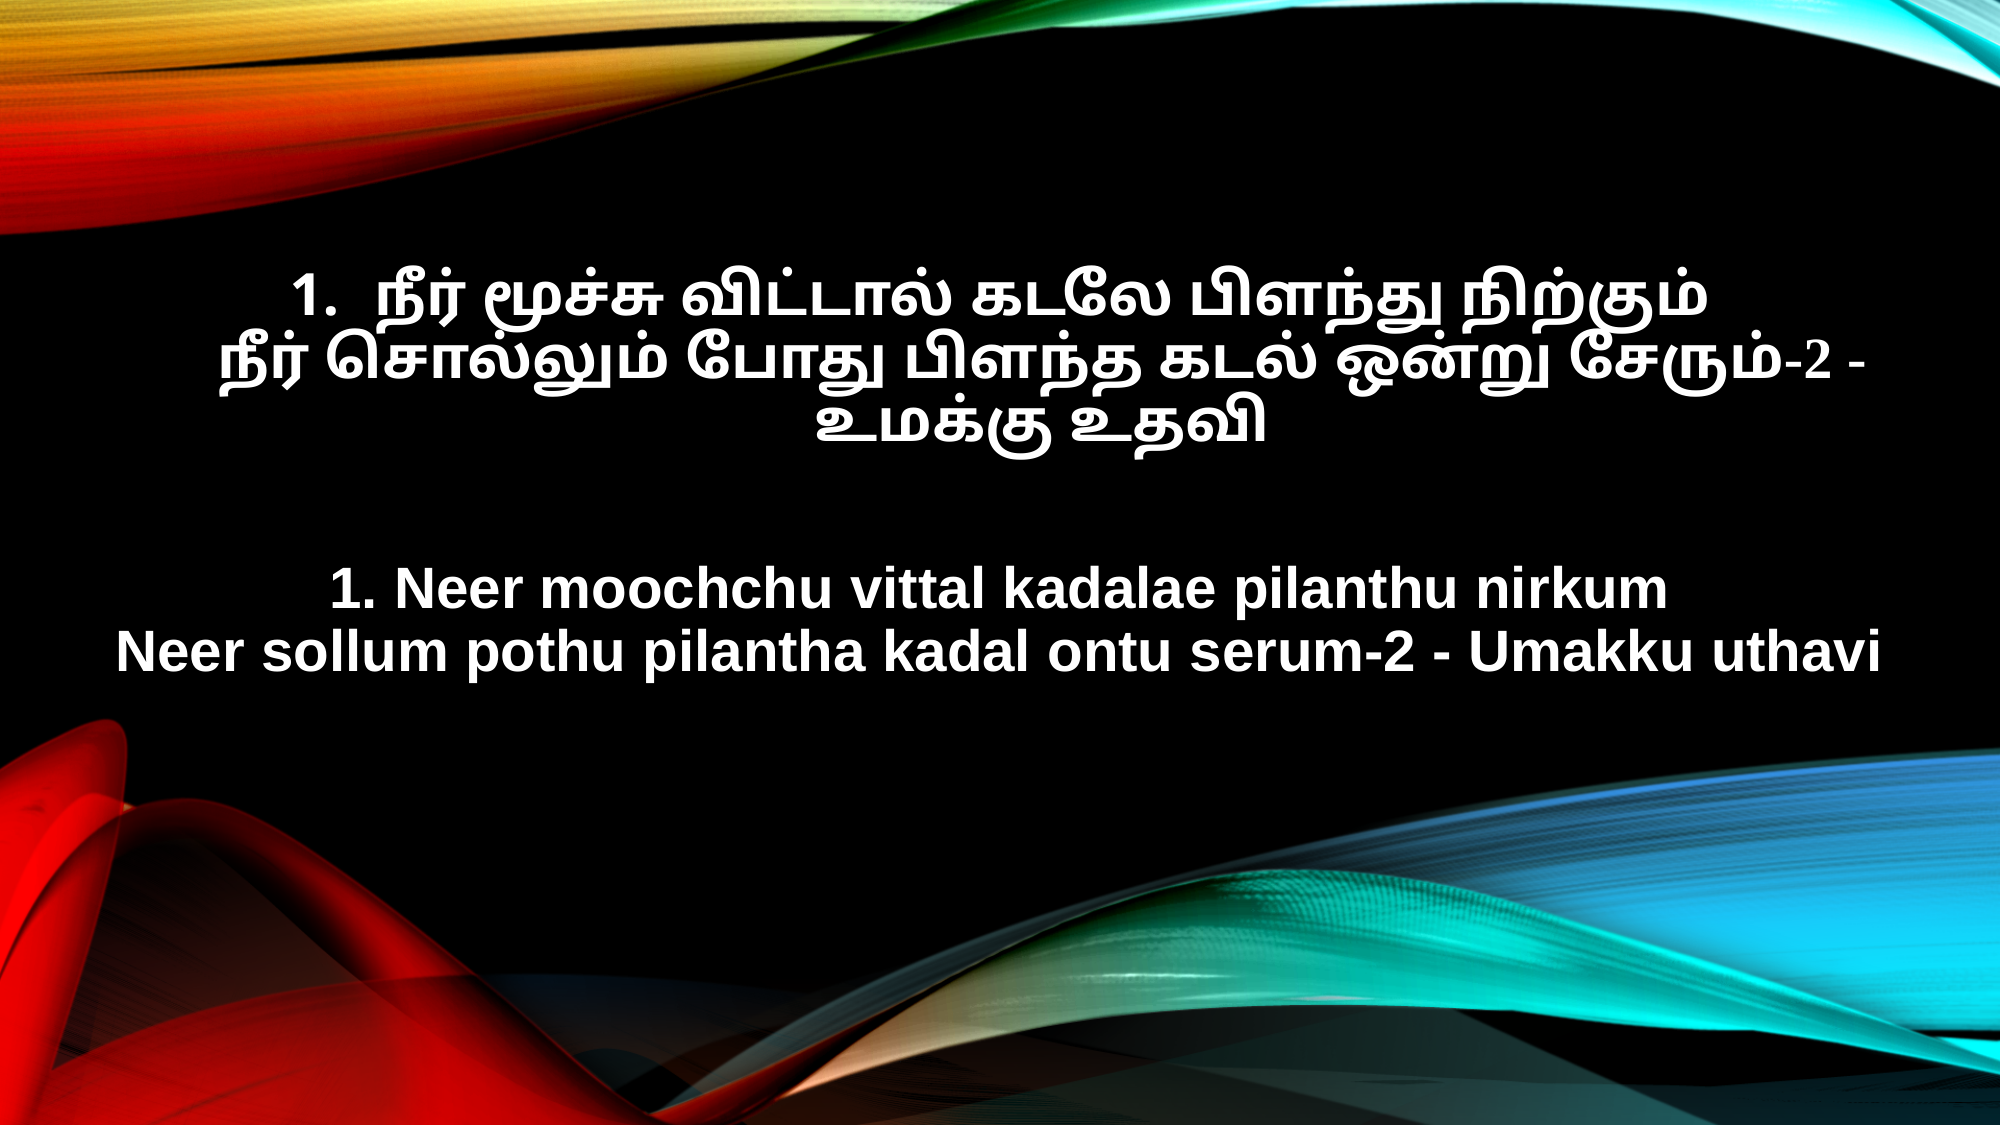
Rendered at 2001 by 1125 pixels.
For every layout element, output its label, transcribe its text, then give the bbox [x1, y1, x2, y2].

subtitle நீர் மூச்சு விட்டால் கடலே பிளந்து நிற்கும் நீர் சொல்லும் போது பிளந்த கடல் ஒன்று சேரும்-2 - உமக்கு உதவி 1. Neer moochchu vittal kadalae pilanthu nirkum Neer sollum pothu pilantha kadal ontu serum-2 - Umakku uthavi [0, 0, 2000, 1125]
